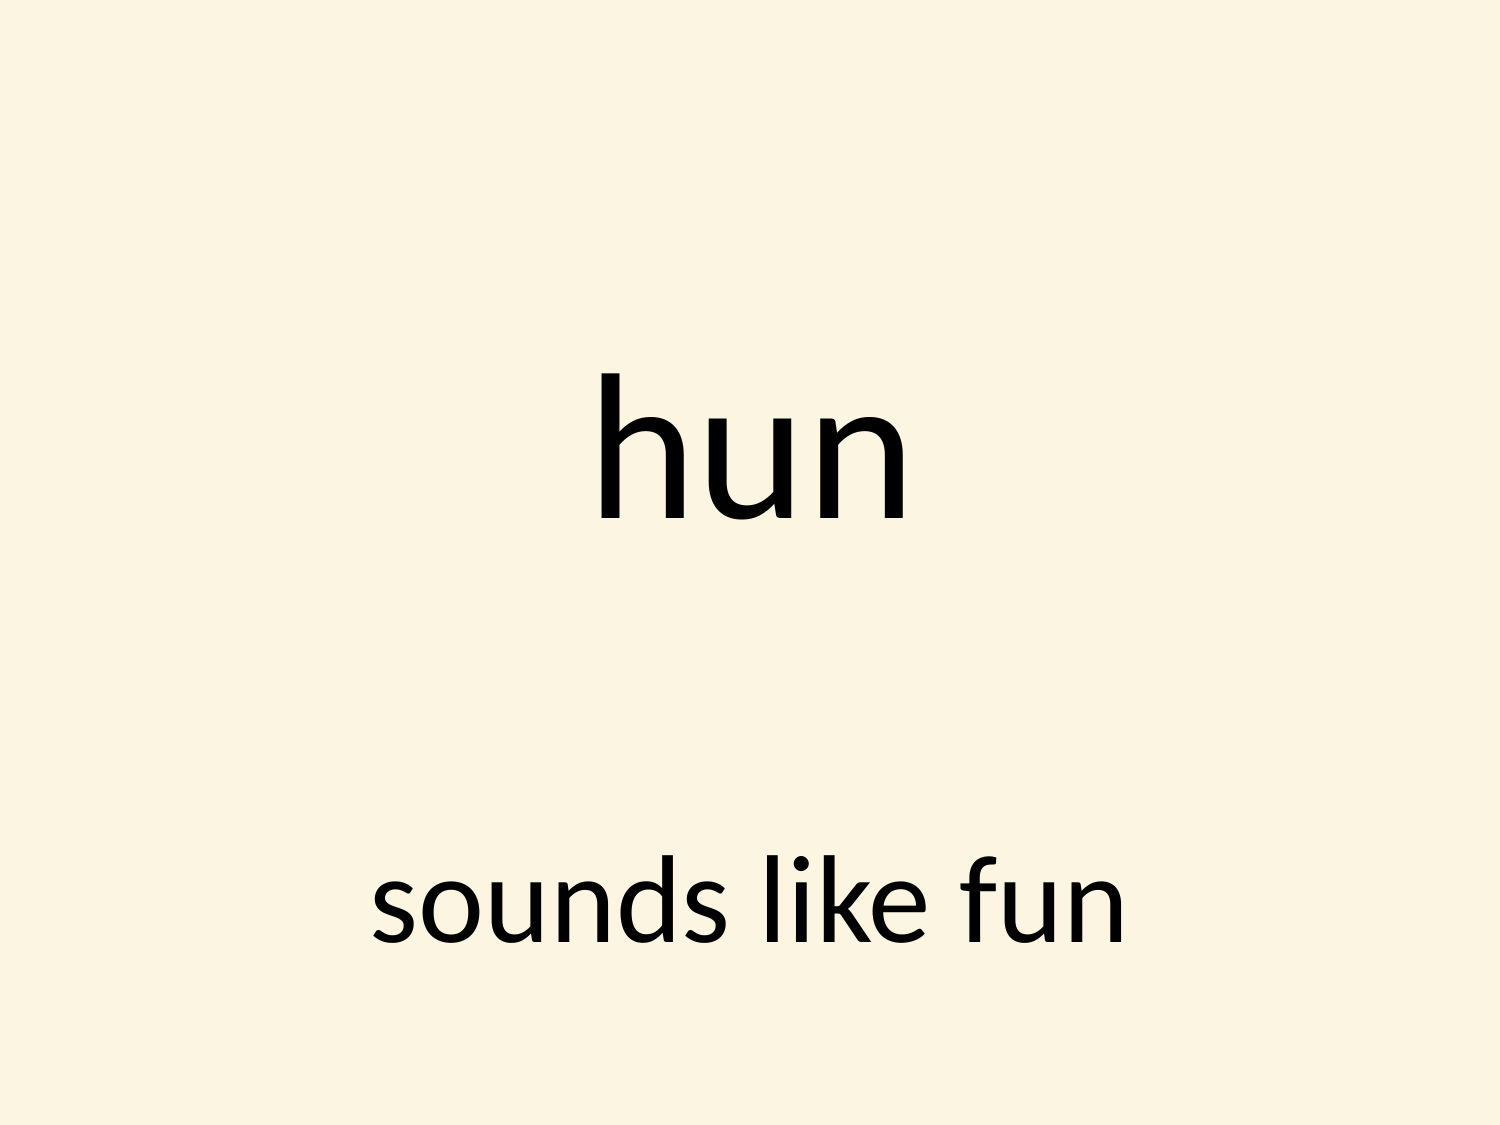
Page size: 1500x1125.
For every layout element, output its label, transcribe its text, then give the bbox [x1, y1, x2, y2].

list hun [76, 302, 1428, 669]
text_box sounds like fun [0, 810, 1500, 1125]
